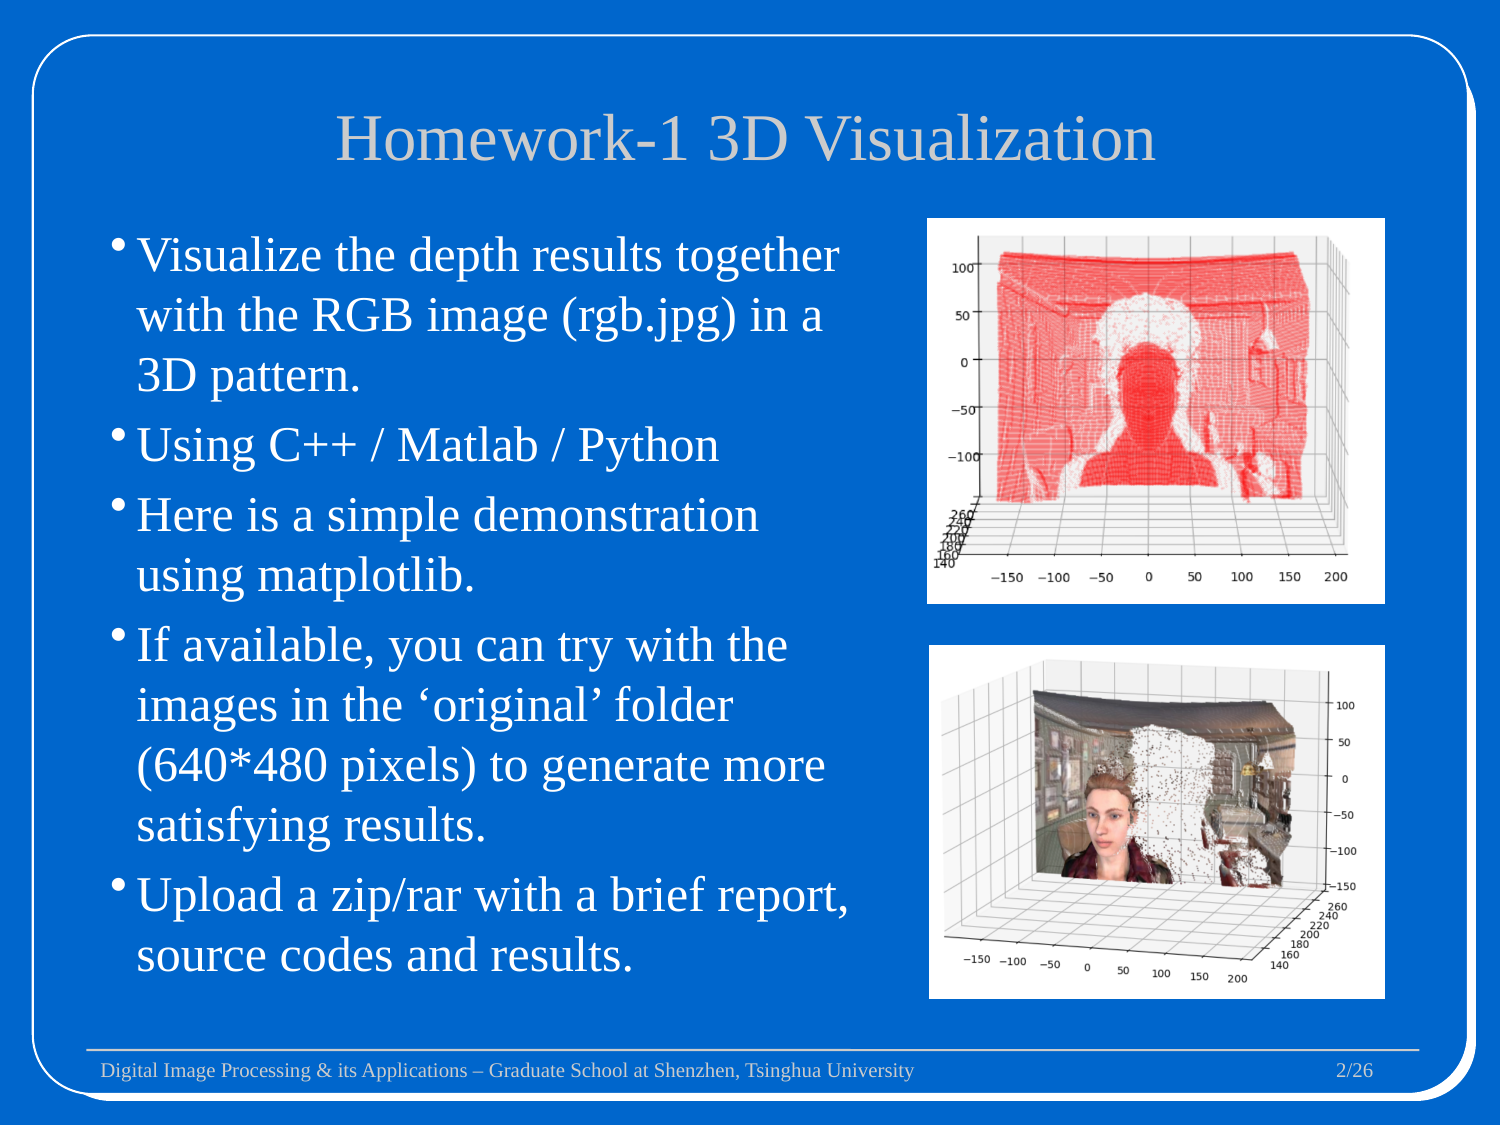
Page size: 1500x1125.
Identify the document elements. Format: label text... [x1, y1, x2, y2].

picture [929, 644, 1385, 999]
list Visualize the depth results together with the RGB image (rgb.jpg) in a 3D pattern. Using C++ / Matlab / Python Here is a simple demonstration using matplotlib. If available, you can try with the images in the ‘original’ folder (640*480 pixels) to generate more satisfying results. Upload a zip/rar with a brief report, source codes and results. [94, 213, 892, 1043]
title Homework-1 3D Visualization [109, 82, 1385, 186]
picture [927, 217, 1385, 604]
